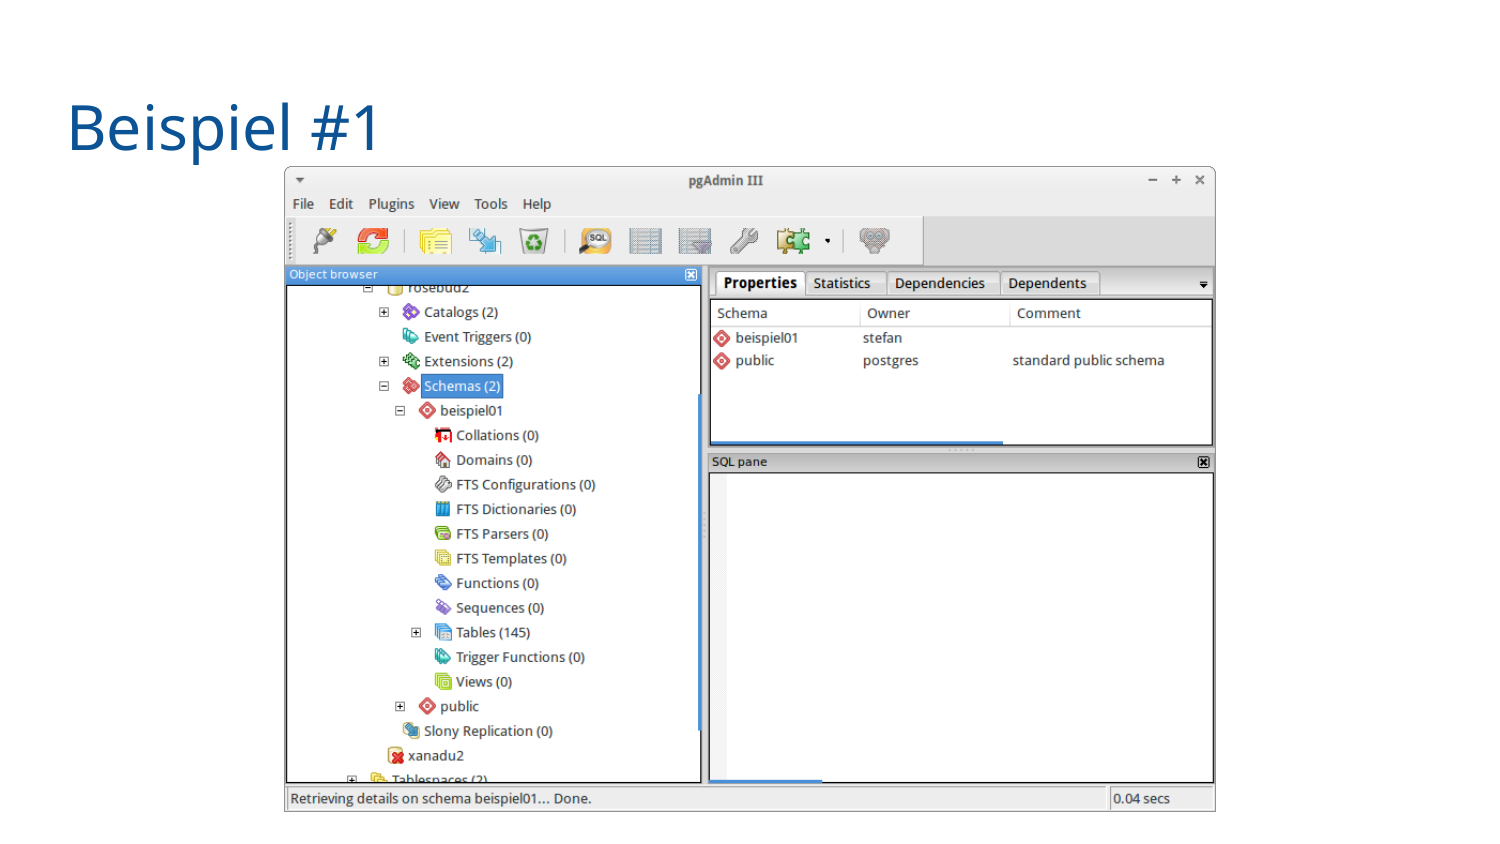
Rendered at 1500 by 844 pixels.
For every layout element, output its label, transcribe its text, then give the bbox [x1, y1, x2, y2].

title Beispiel #1 [51, 72, 1449, 167]
picture [284, 166, 1216, 812]
